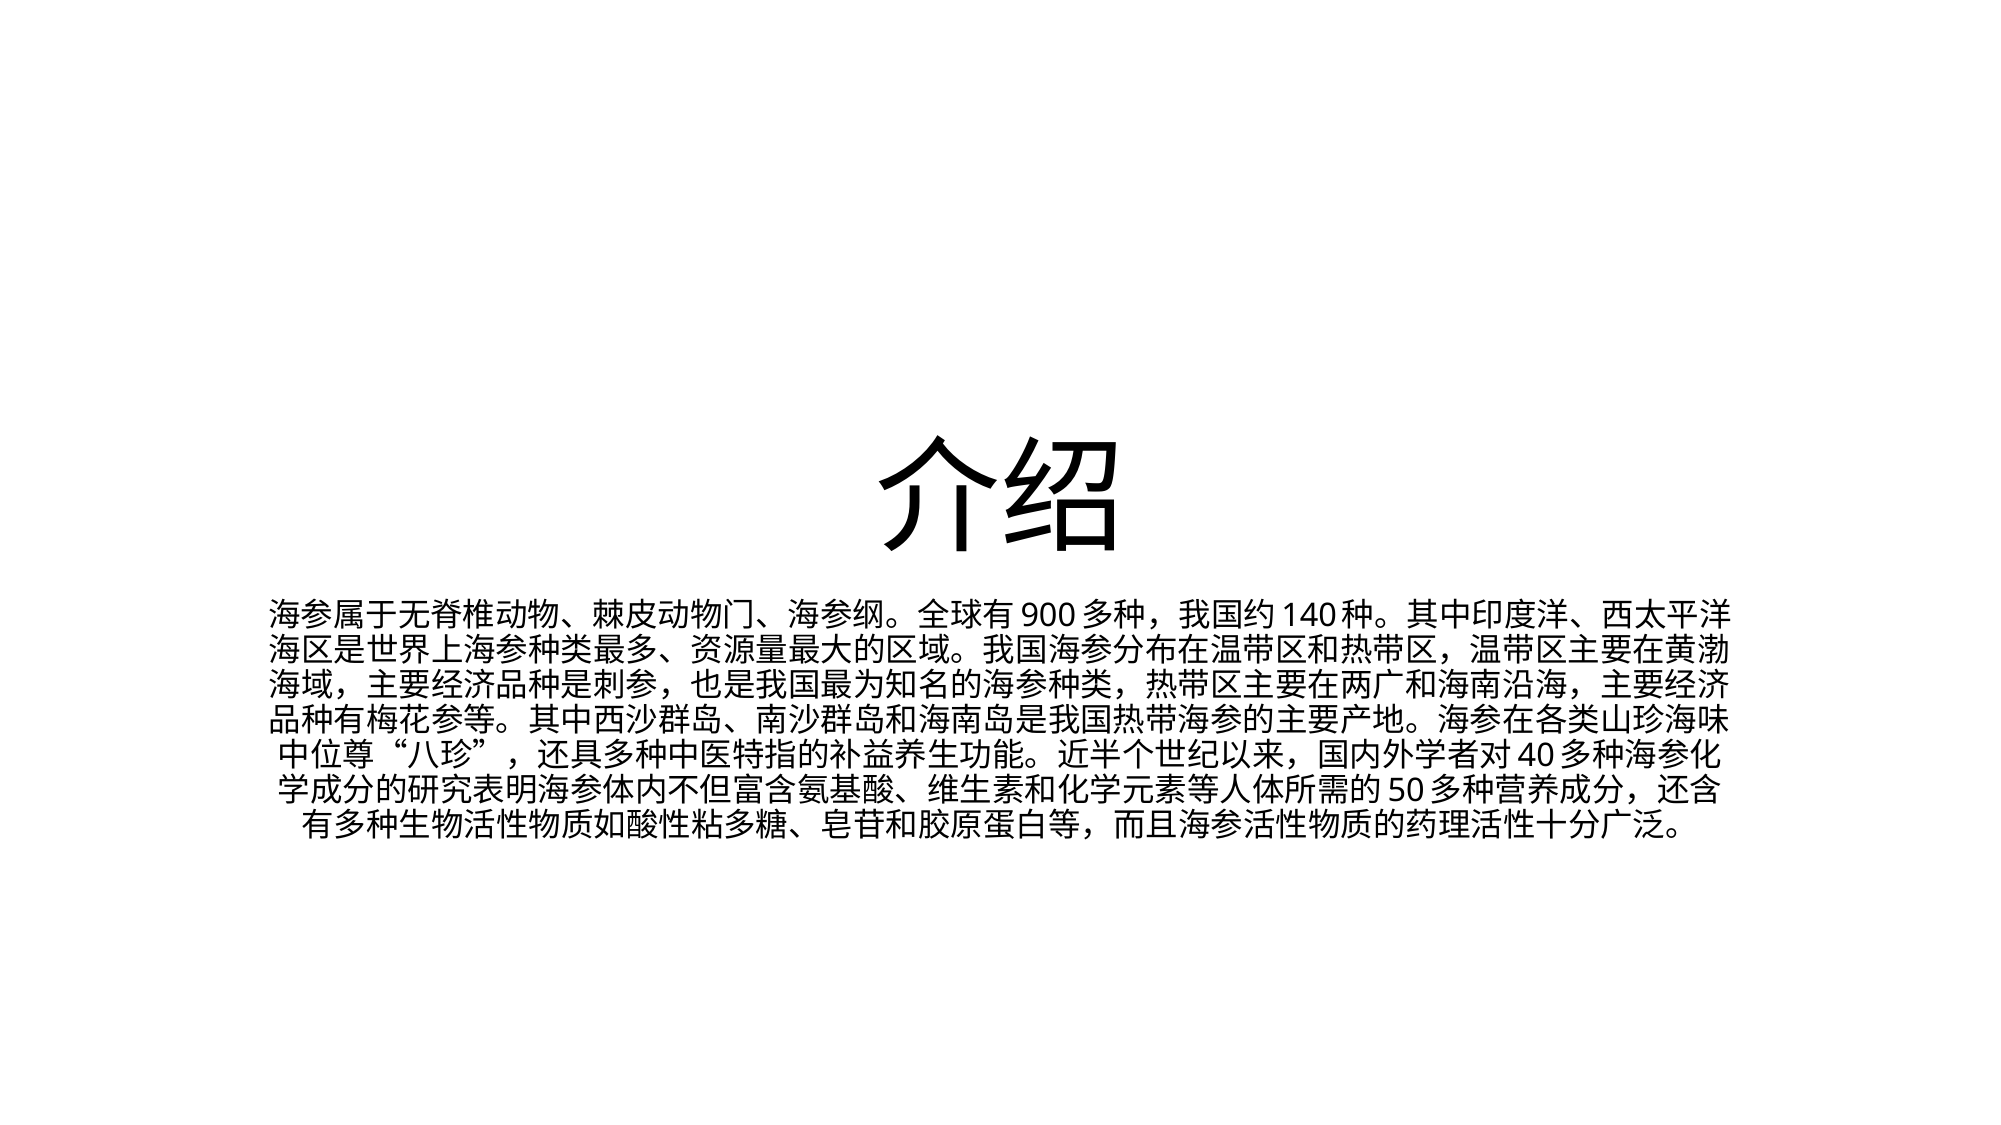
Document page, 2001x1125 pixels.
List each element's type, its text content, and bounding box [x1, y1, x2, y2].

subtitle 海参属于无脊椎动物、棘皮动物门、海参纲。全球有900多种，我国约140种。其中印度洋、西太平洋海区是世界上海参种类最多、资源量最大的区域。我国海参分布在温带区和热带区，温带区主要在黄渤海域，主要经济品种是刺参，也是我国最为知名的海参种类，热带区主要在两广和海南沿海，主要经济品种有梅花参等。其中西沙群岛、南沙群岛和海南岛是我国热带海参的主要产地。海参在各类山珍海味中位尊“八珍”，还具多种中医特指的补益养生功能。近半个世纪以来，国内外学者对40多种海参化学成分的研究表明海参体内不但富含氨基酸、维生素和化学元素等人体所需的50多种营养成分，还含有多种生物活性物质如酸性粘多糖、皂苷和胶原蛋白等，而且海参活性物质的药理活性十分广泛。 [249, 590, 1750, 863]
title 介绍 [249, 184, 1750, 576]
